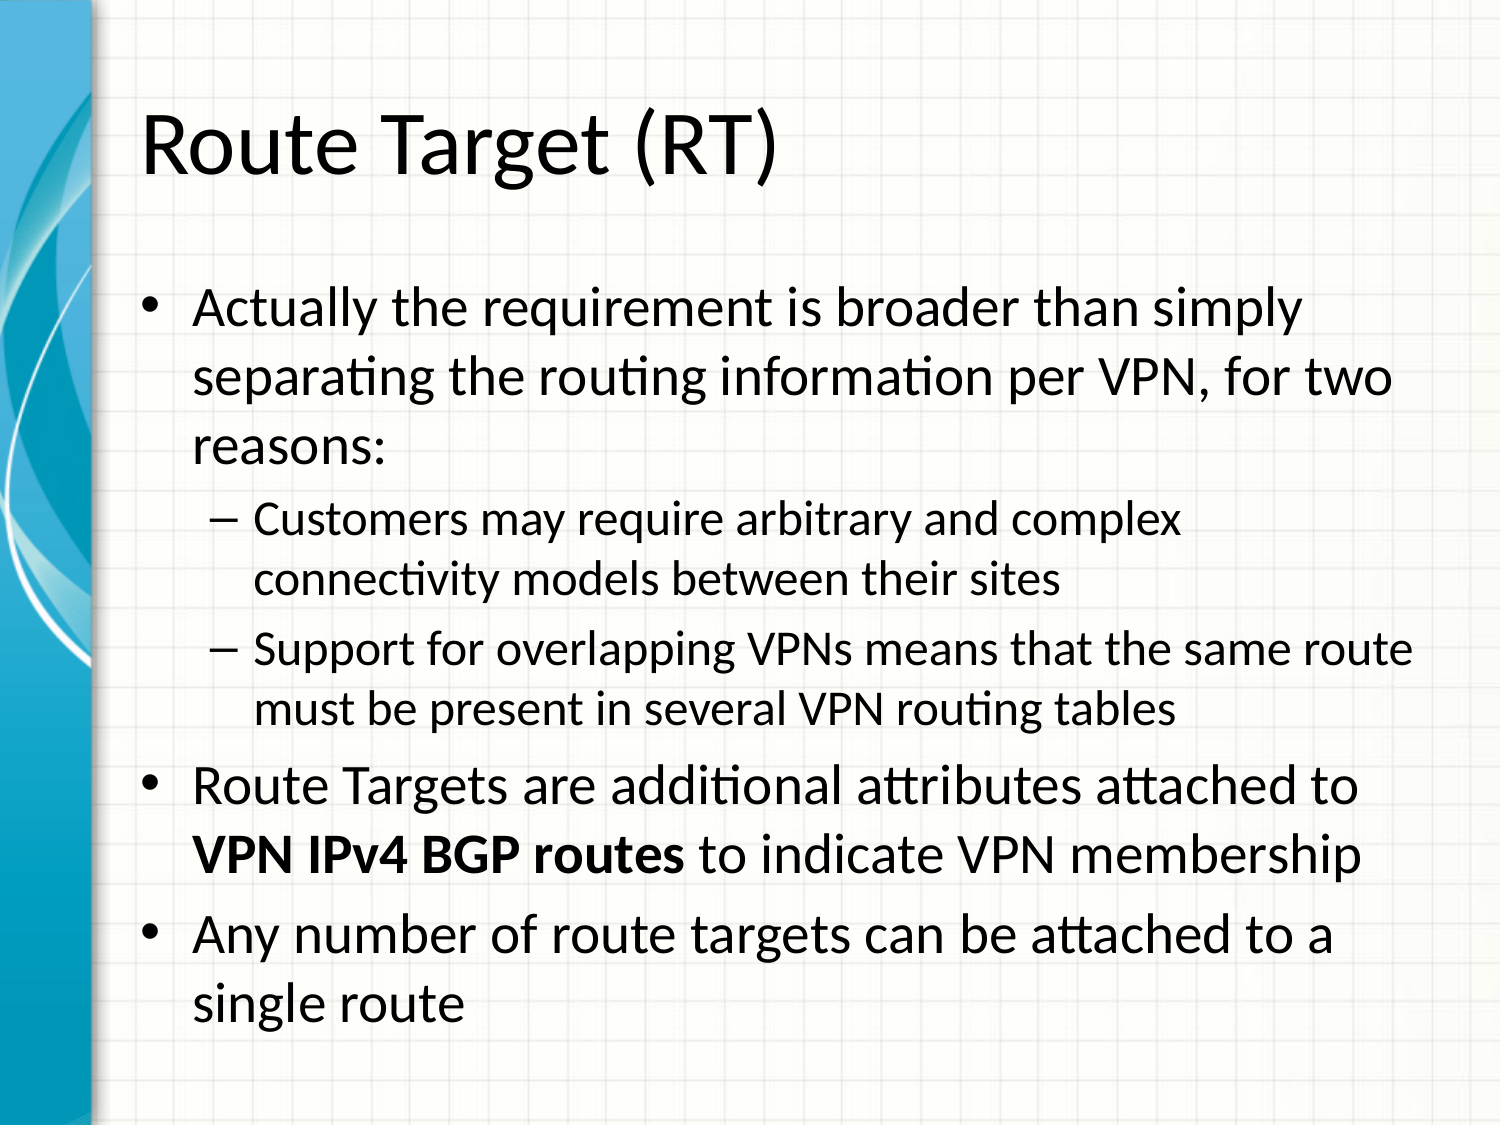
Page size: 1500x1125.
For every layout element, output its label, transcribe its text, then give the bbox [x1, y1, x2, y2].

title Route Target (RT) [125, 44, 1450, 232]
picture [0, 0, 1500, 1125]
list Actually the requirement is broader than simply separating the routing information per VPN, for two reasons: Customers may require arbitrary and complex connectivity models between their sites Support for overlapping VPNs means that the same route must be present in several VPN routing tables Route Targets are additional attributes attached to VPN IPv4 BGP routes to indicate VPN membership Any number of route targets can be attached to a single route [125, 261, 1450, 1047]
